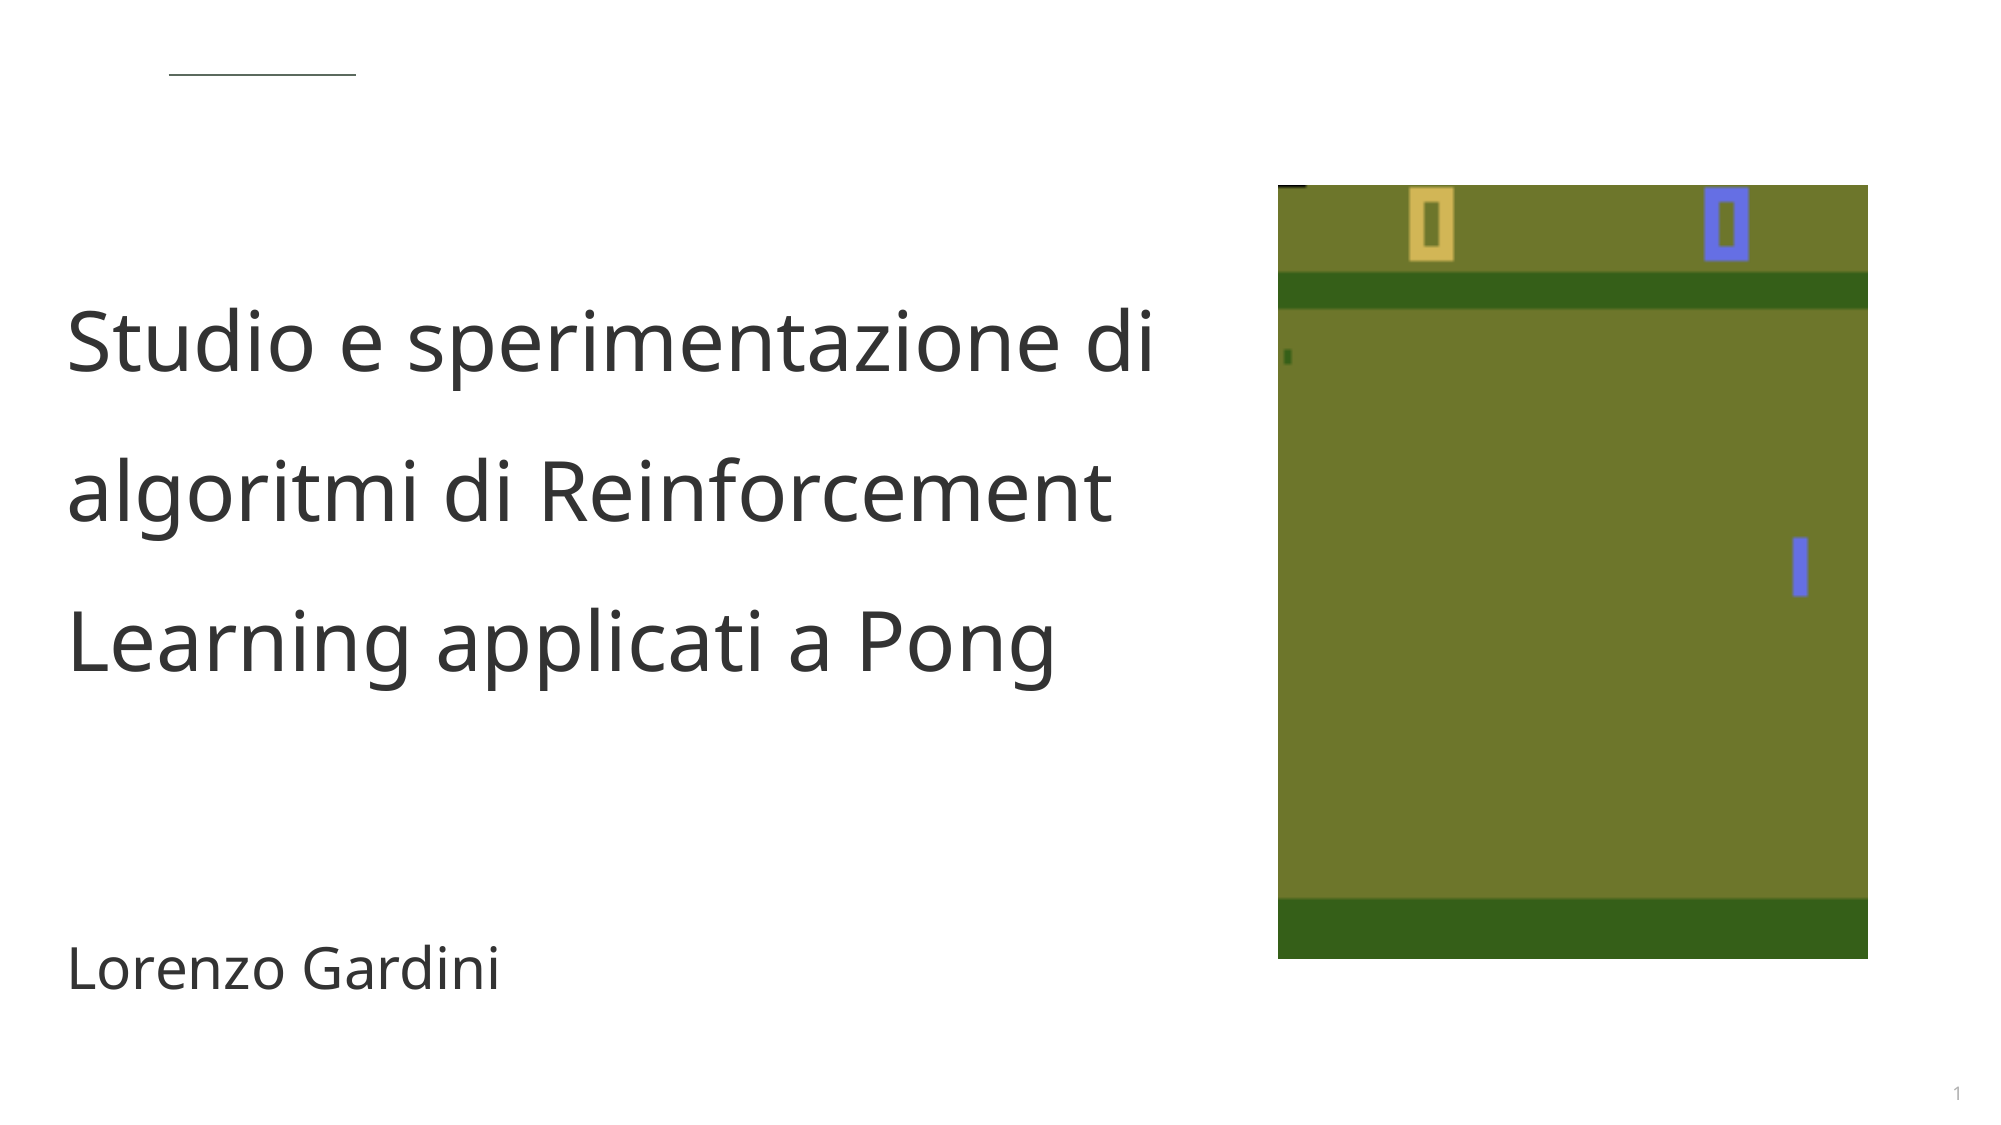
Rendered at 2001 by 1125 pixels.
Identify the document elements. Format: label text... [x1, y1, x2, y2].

text_box Lorenzo Gardini [51, 888, 580, 1048]
picture [1278, 185, 1868, 959]
title Studio e sperimentazione di algoritmi di Reinforcement Learning applicati a Pong [51, 230, 1244, 599]
slide_number 1 [1528, 1064, 1979, 1124]
